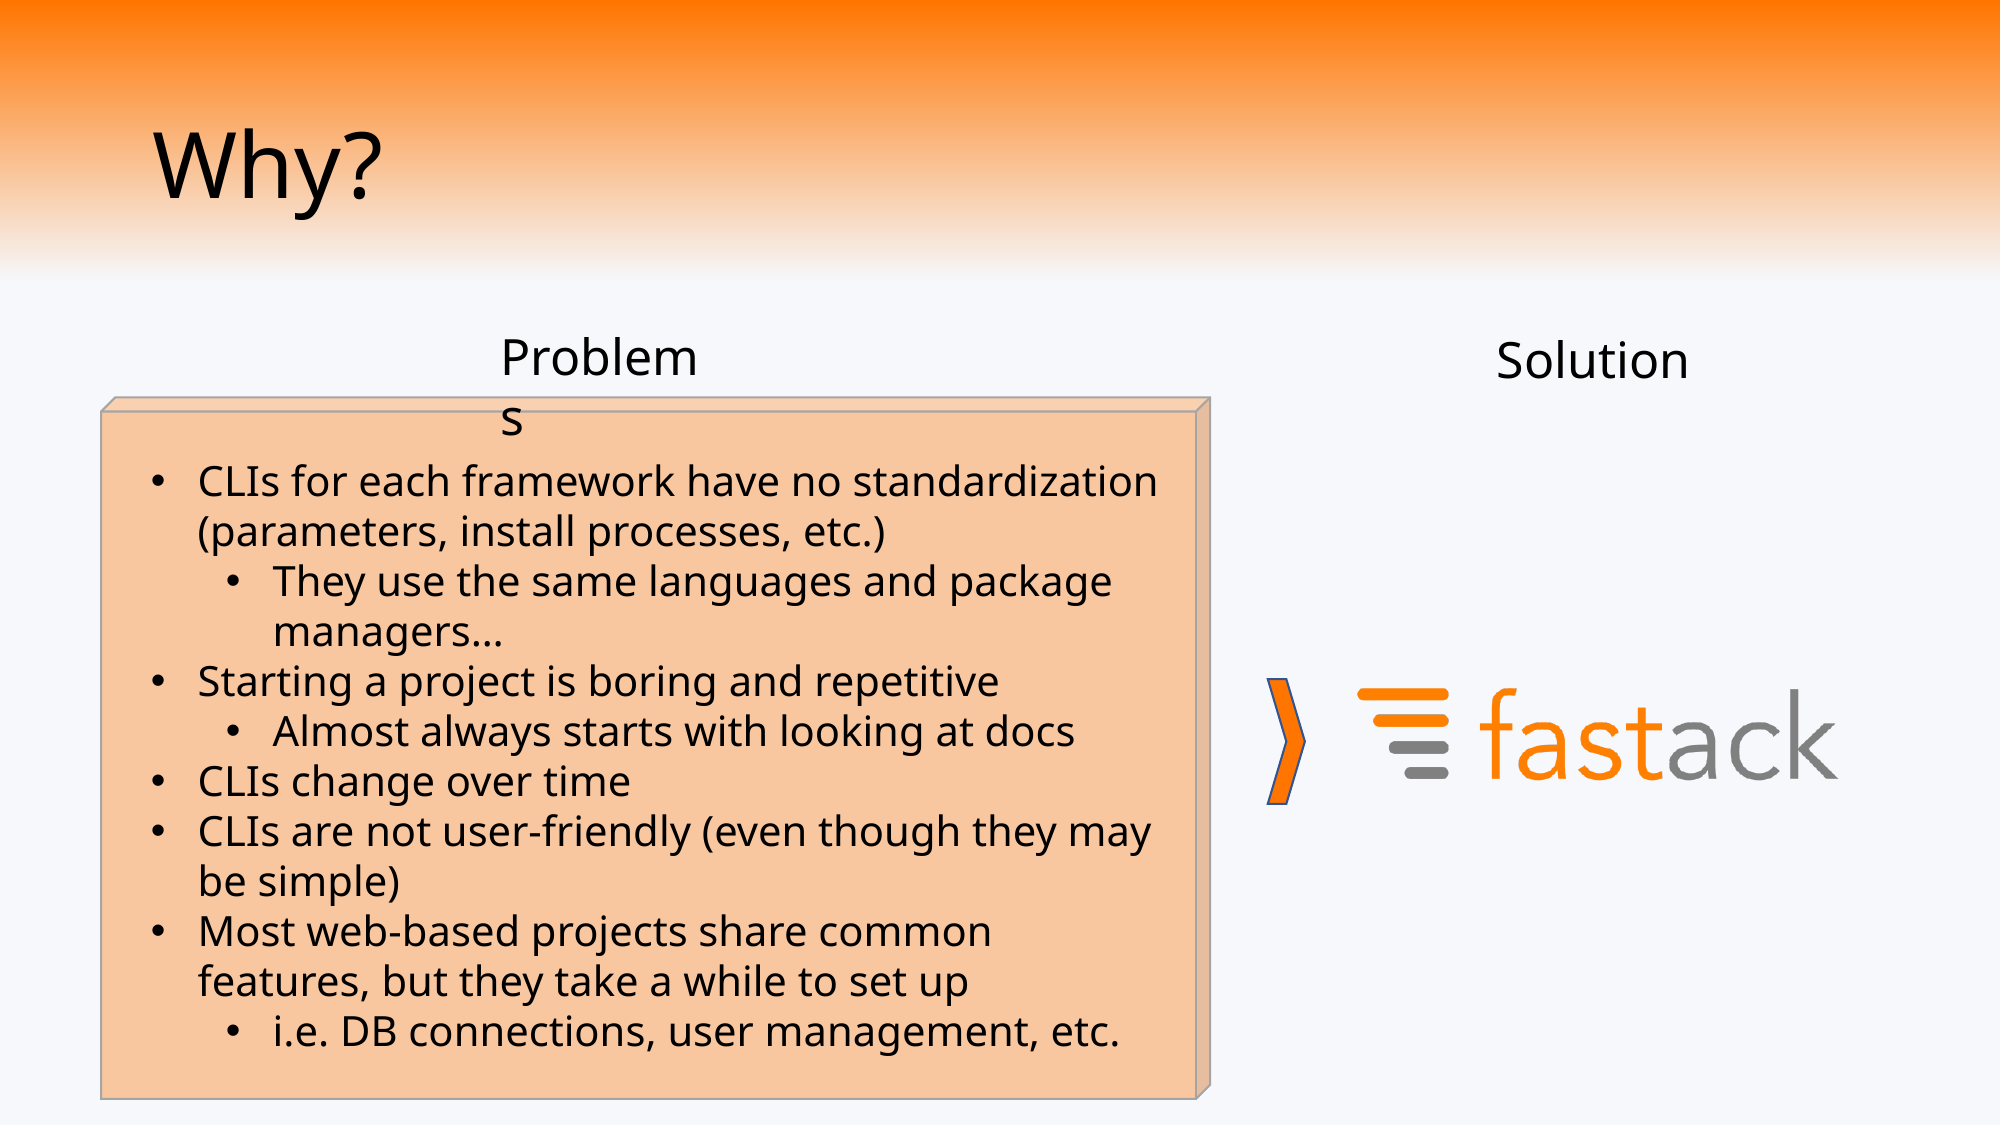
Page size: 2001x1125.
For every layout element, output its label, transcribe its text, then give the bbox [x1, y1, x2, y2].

text_box [100, 396, 1212, 1100]
title Why? [137, 59, 1863, 278]
text_box Problems [485, 318, 732, 447]
text_box Solution [1482, 321, 1712, 397]
picture [1331, 662, 1863, 820]
text_box CLIs for each framework have no standardization (parameters, install processes, etc.) They use the same languages and package managers… Starting a project is boring and repetitive Almost always starts with looking at docs CLIs change over time CLIs are not user-friendly (even though they may be simple) Most web-based projects share common features, but they take a while to set up i.e. DB connections, user management, etc. [136, 447, 1175, 1063]
text_box [1266, 678, 1306, 805]
